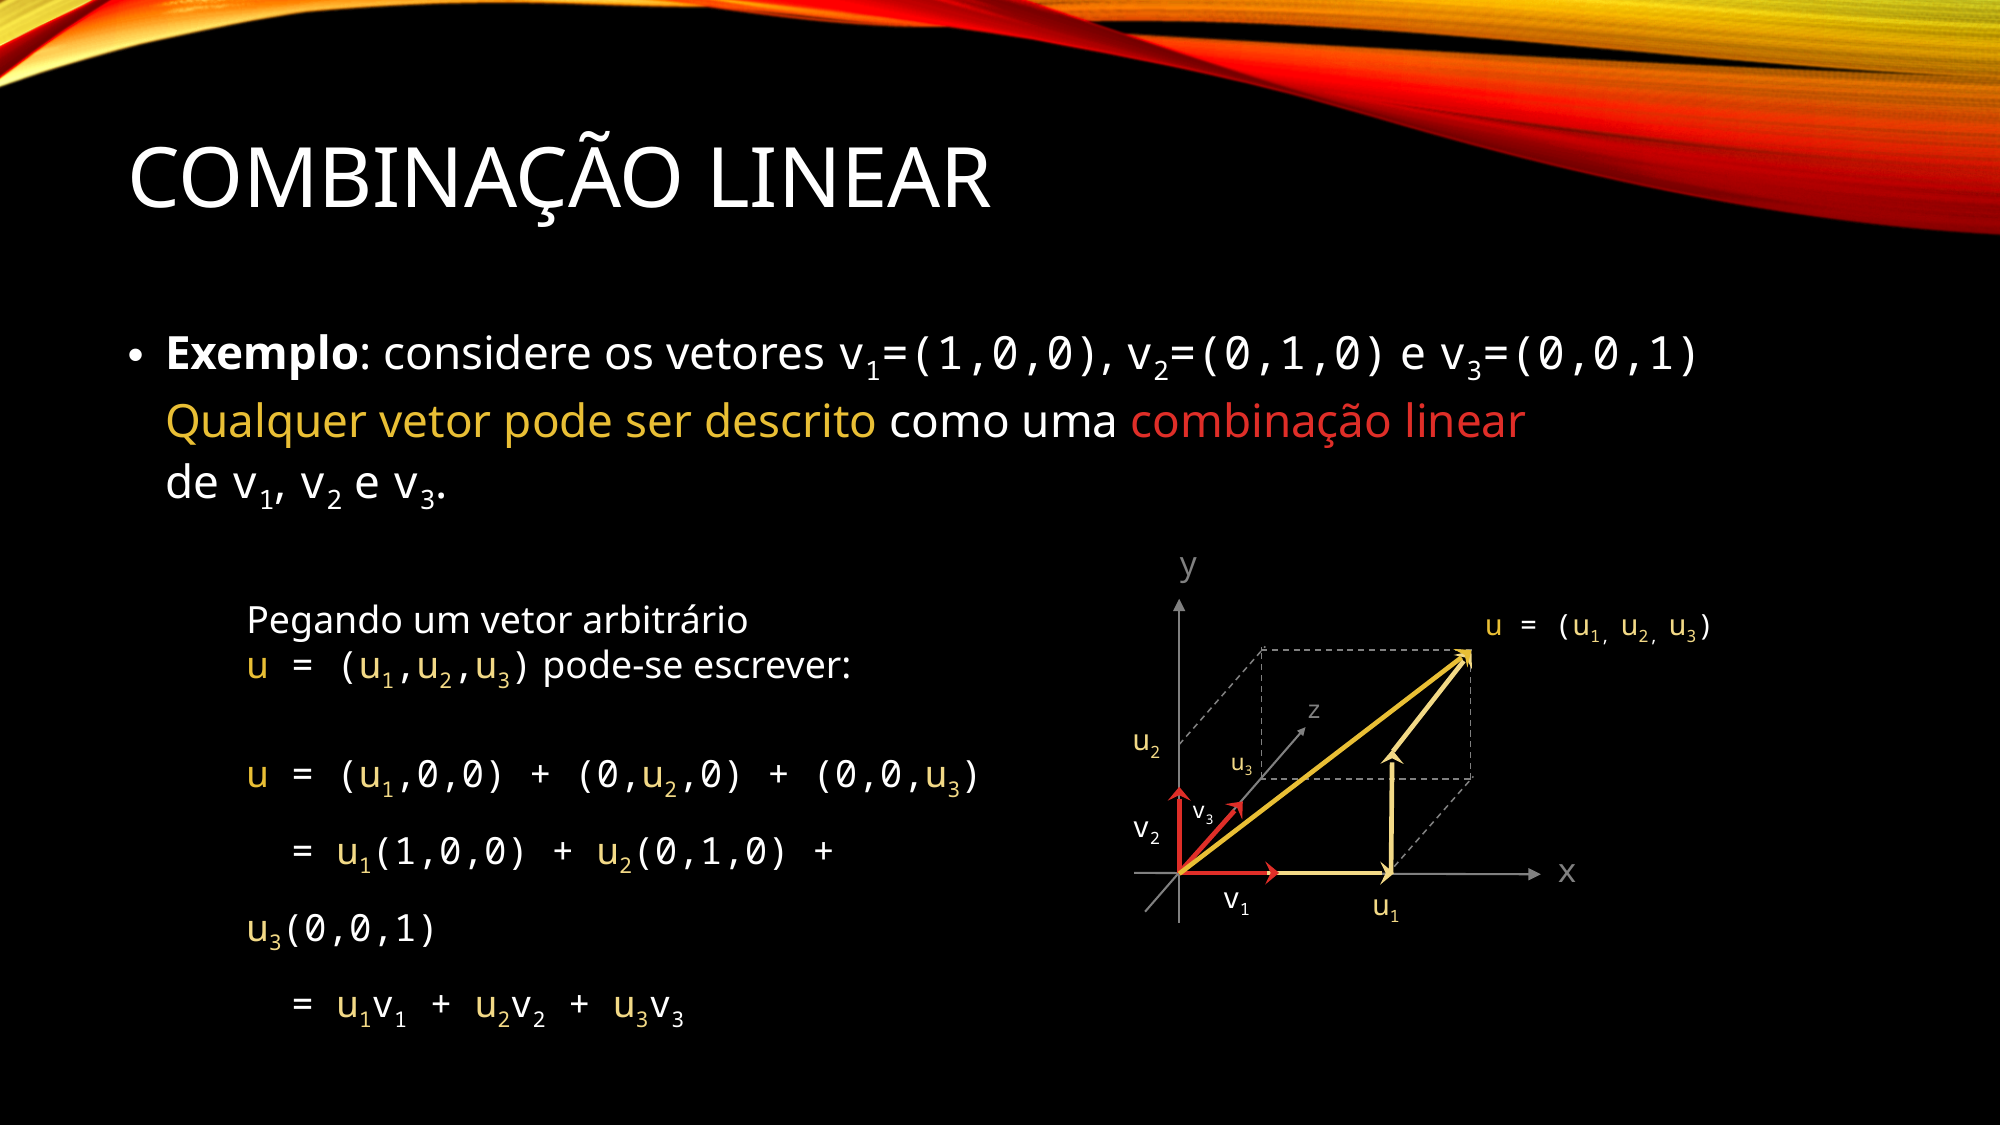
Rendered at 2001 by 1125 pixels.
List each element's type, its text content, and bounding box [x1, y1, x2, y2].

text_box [1178, 649, 1472, 874]
title Combinação linear [112, 74, 1888, 288]
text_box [1117, 786, 1280, 923]
text_box Pegando um vetor arbitrário u = (u1,u2,u3) pode-se escrever: [231, 588, 1018, 700]
list Exemplo: considere os vetores v1=(1,0,0), v2=(0,1,0) e v3=(0,0,1) Qualquer vetor pode ser descrito como uma combinação linear de v1, v2 e v3. [112, 309, 1888, 1014]
picture [0, 0, 2000, 237]
text_box u = (u1,0,0) + (0,u2,0) + (0,0,u3) = u1(1,0,0) + u2(0,1,0) + u3(0,0,1) = u1v1 + u2v2 + u3v3 [231, 717, 1018, 1039]
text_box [1117, 534, 1727, 930]
